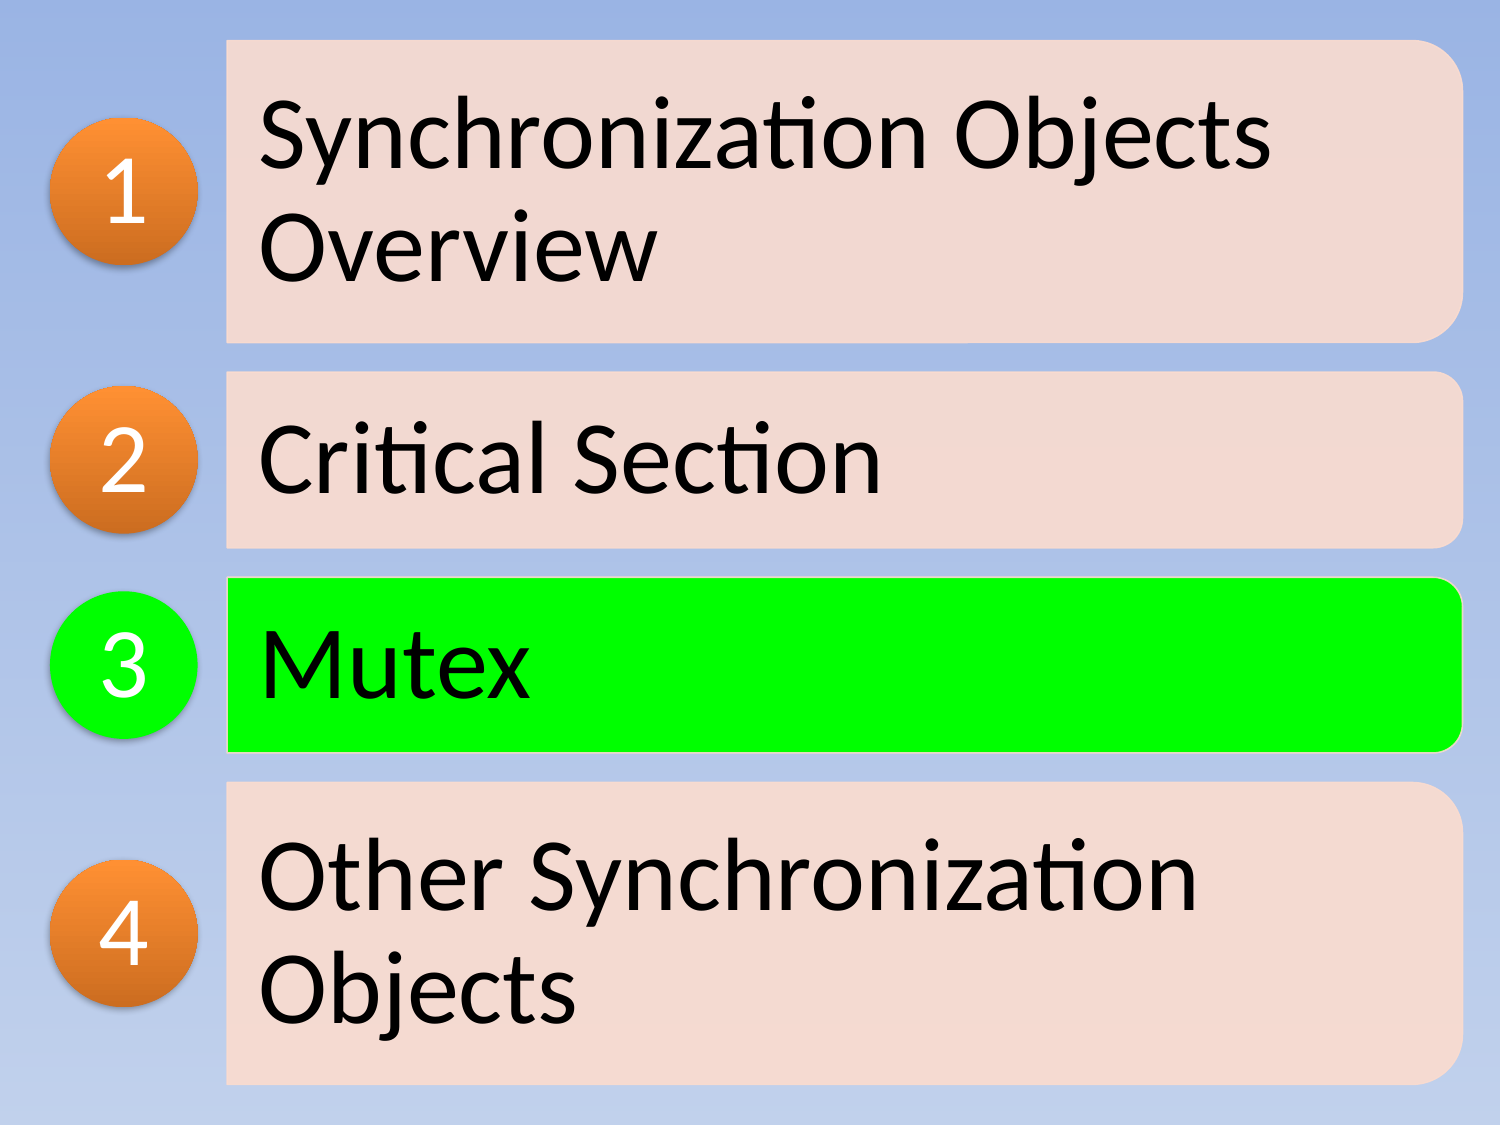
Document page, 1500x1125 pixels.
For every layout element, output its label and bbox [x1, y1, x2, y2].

list [49, 37, 1463, 1088]
